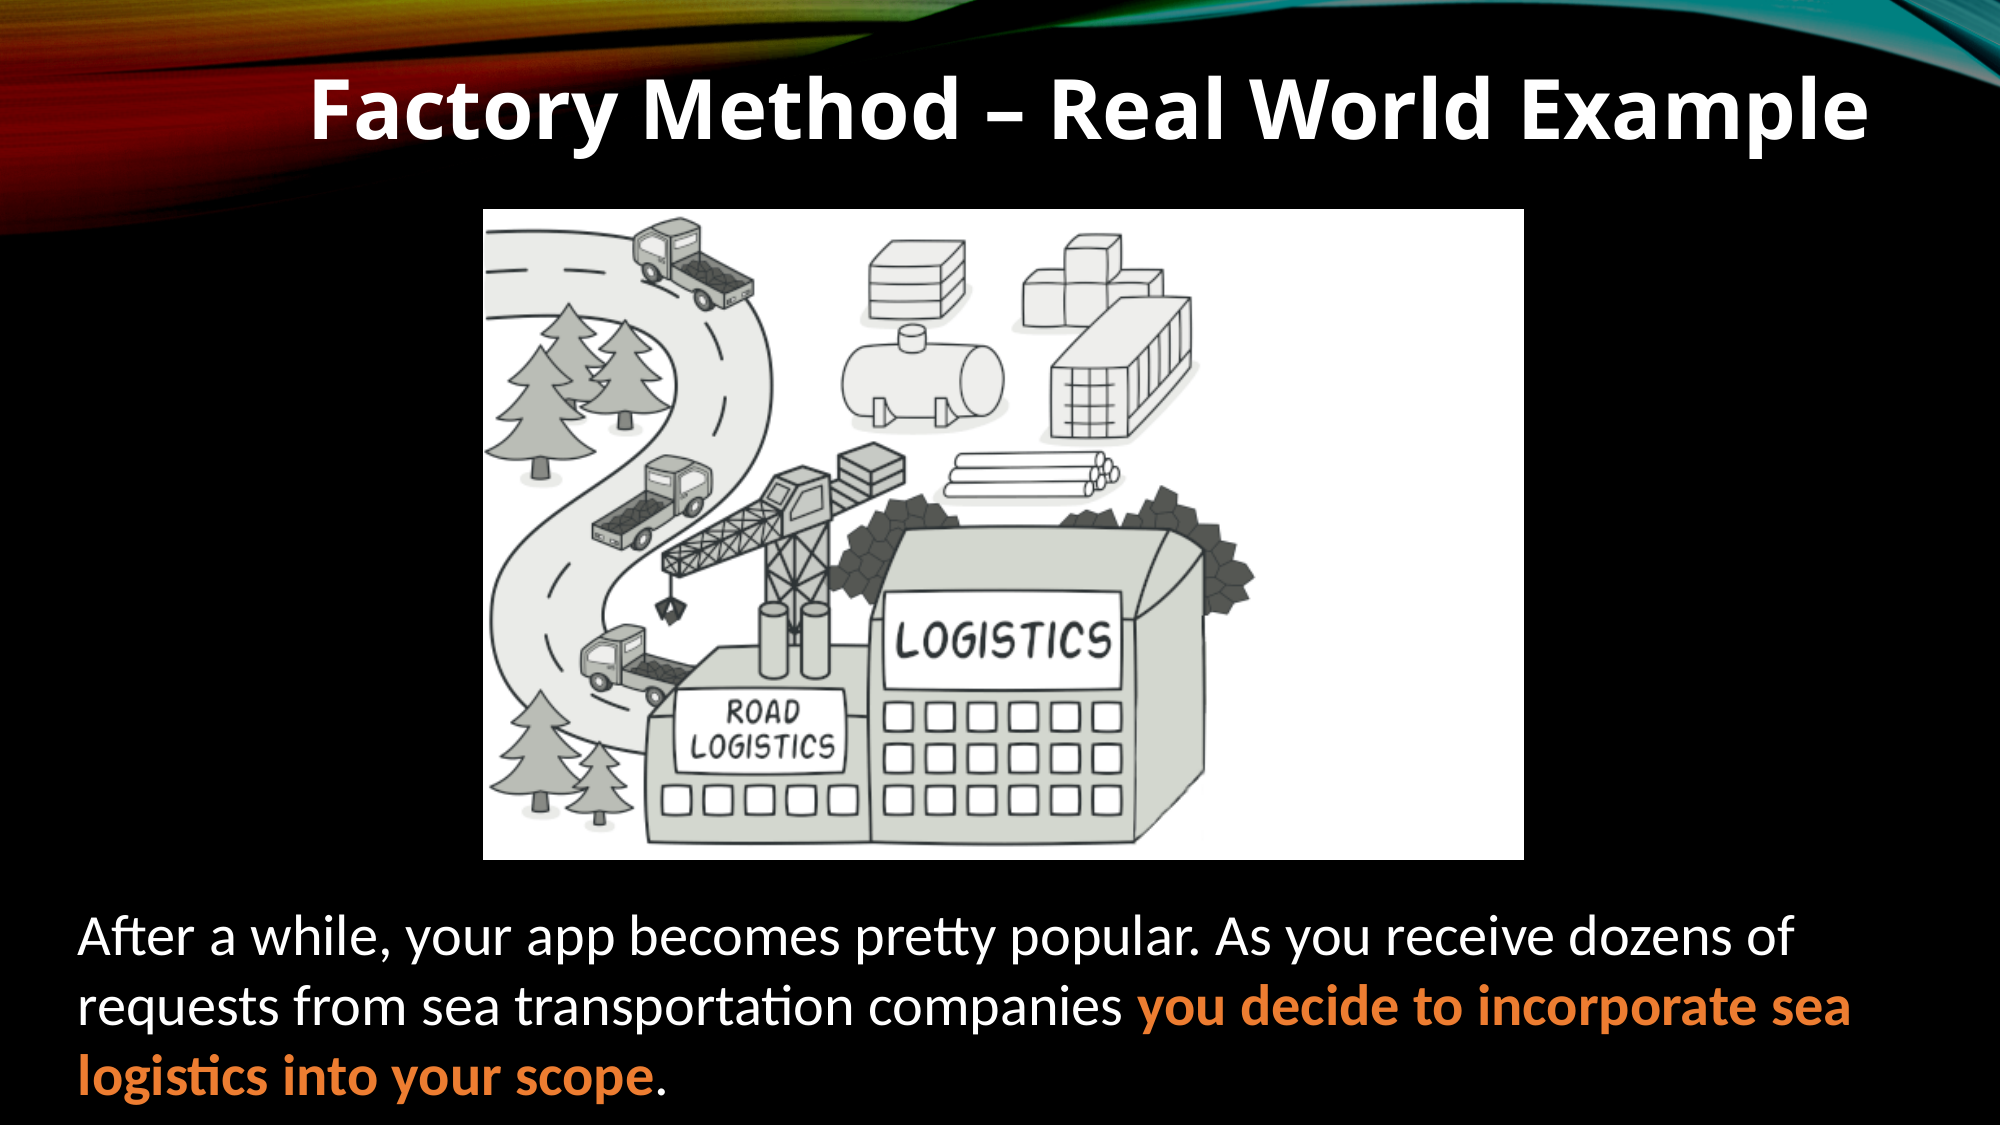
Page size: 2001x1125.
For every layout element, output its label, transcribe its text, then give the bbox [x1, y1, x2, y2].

title Factory Method – Real World Example [227, 16, 1888, 210]
text_box After a while, your app becomes pretty popular. As you receive dozens of requests from sea transportation companies you decide to incorporate sea logistics into your scope. [63, 889, 1945, 1125]
picture [482, 209, 1524, 860]
